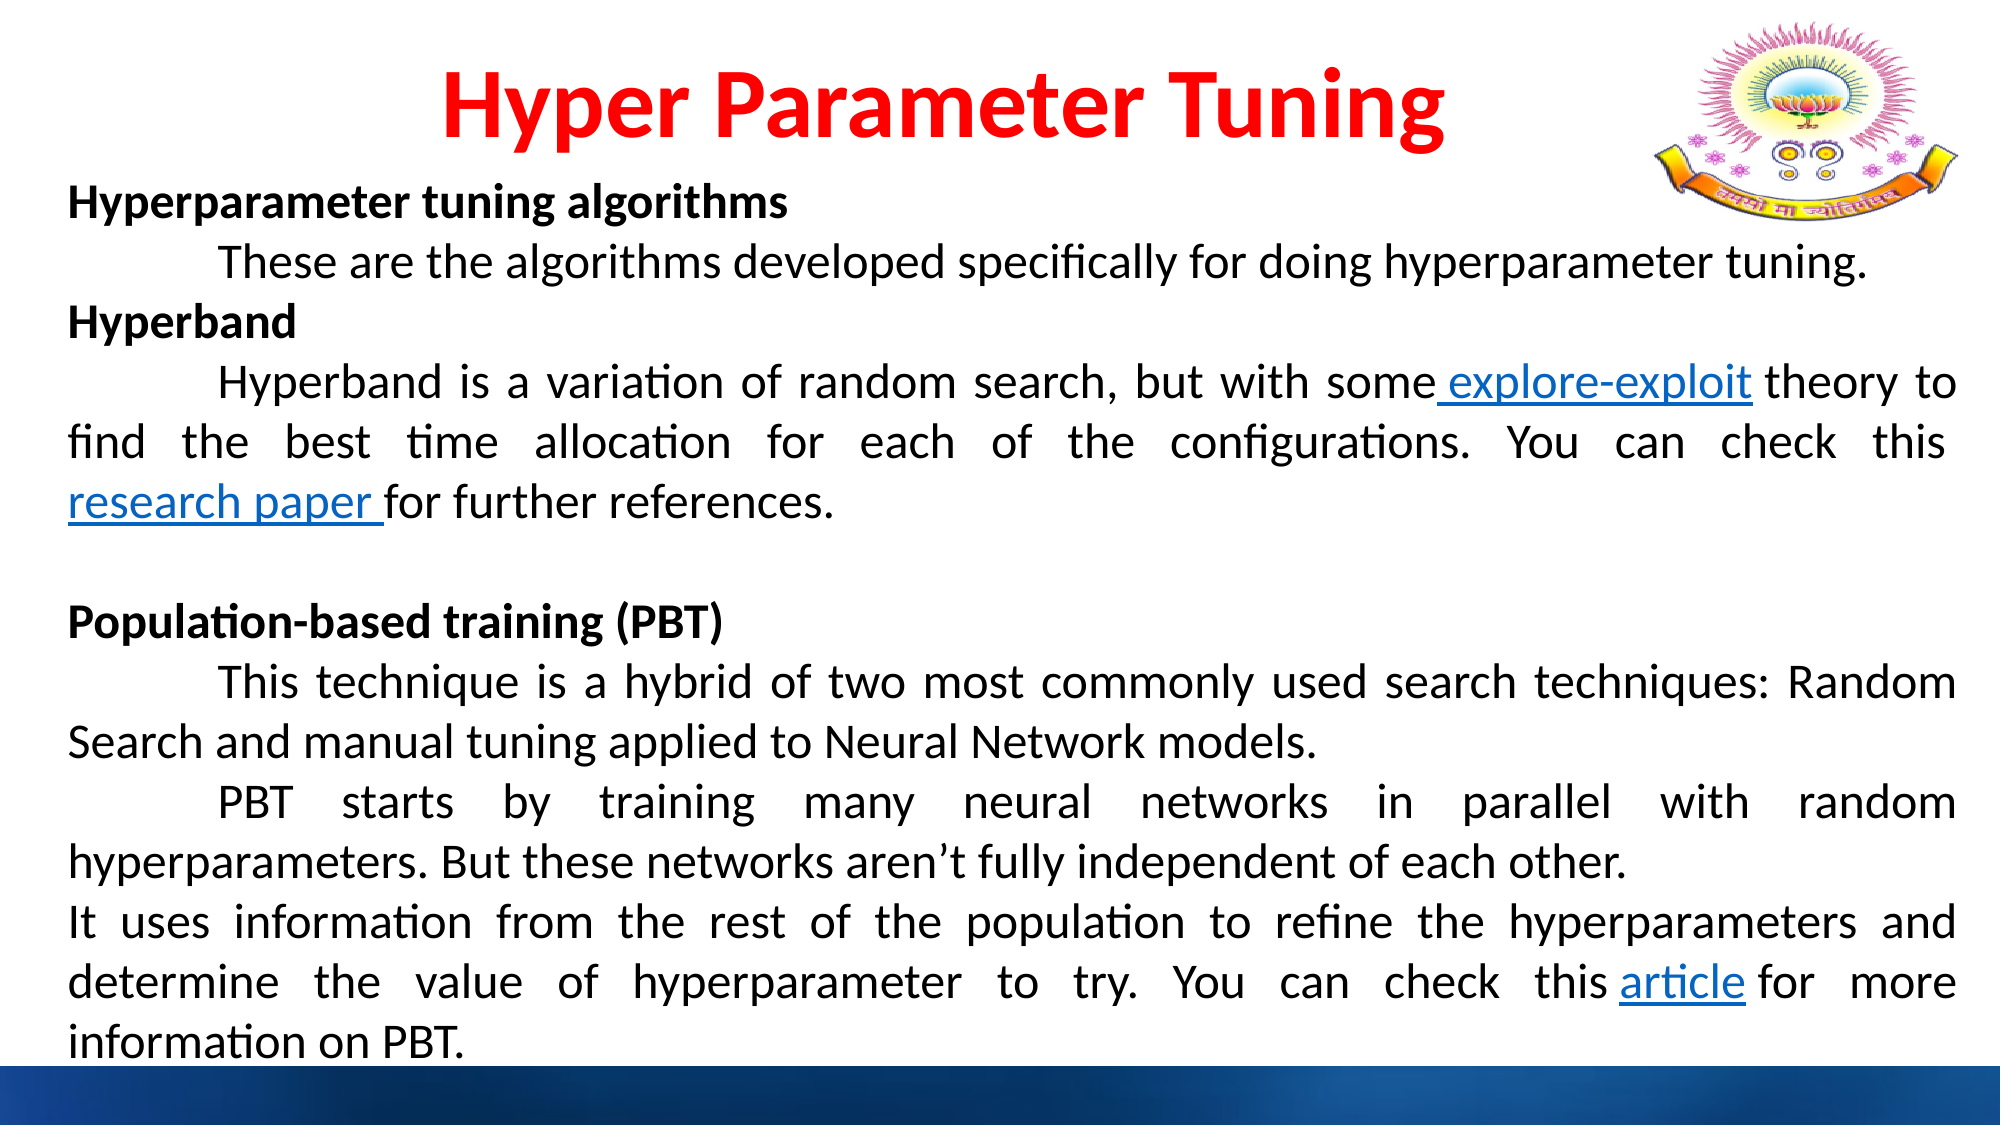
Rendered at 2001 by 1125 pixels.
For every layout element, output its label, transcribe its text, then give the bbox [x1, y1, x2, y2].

picture [1644, 19, 1976, 226]
text_box Hyper Parameter Tuning [260, 29, 1628, 161]
text_box Hyperparameter tuning algorithms These are the algorithms developed specifically for doing hyperparameter tuning. Hyperband Hyperband is a variation of random search, but with some explore-exploit theory to find the best time allocation for each of the configurations. You can check this research paper for further references. Population-based training (PBT) This technique is a hybrid of two most commonly used search techniques: Random Search and manual tuning applied to Neural Network models. PBT starts by training many neural networks in parallel with random hyperparameters. But these networks aren’t fully independent of each other. It uses information from the rest of the population to refine the hyperparameters and determine the value of hyperparameter to try. You can check this article for more information on PBT. [52, 161, 1972, 1066]
picture [0, 1066, 2000, 1125]
